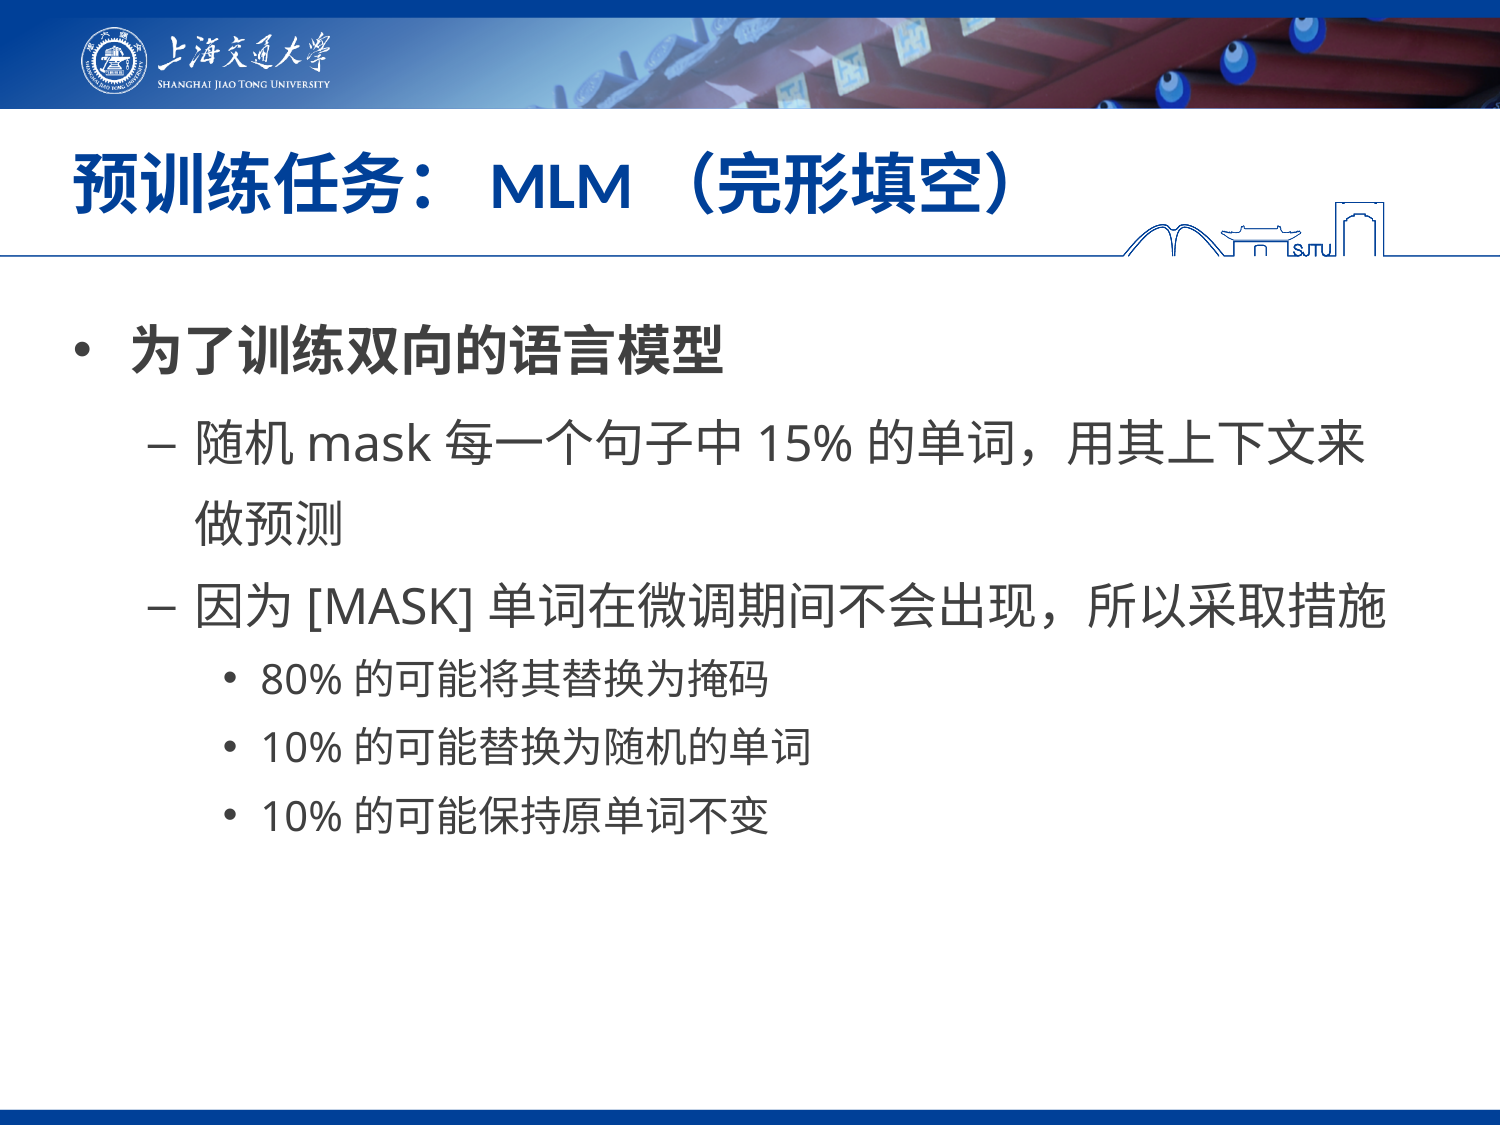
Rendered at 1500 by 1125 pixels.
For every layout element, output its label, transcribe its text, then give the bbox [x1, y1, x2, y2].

picture [0, 18, 1500, 109]
text_box 预训练任务：MLM（完形填空） [57, 140, 1432, 235]
text_box 为了训练双向的语言模型 随机mask每一个句子中15%的单词，用其上下文来做预测 因为[MASK]单词在微调期间不会出现，所以采取措施 80%的可能将其替换为掩码 10%的可能替换为随机的单词 10%的可能保持原单词不变 [57, 286, 1432, 1006]
